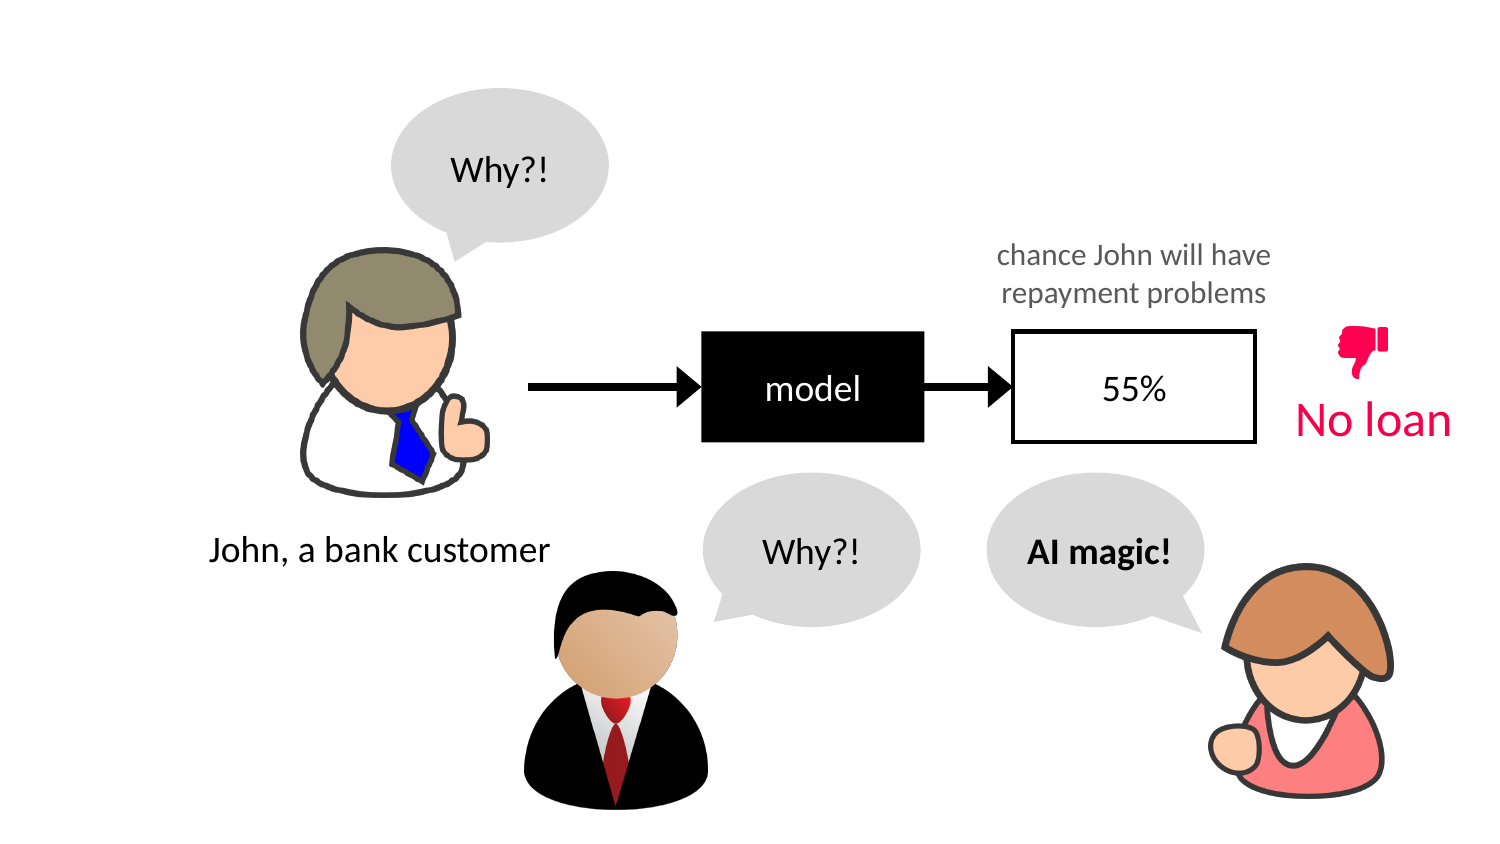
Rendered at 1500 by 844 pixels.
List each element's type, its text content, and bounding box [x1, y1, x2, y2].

text_box [985, 471, 1206, 636]
picture [1208, 563, 1394, 799]
text_box AI magic! [1012, 519, 1188, 580]
picture [524, 571, 708, 810]
text_box No loan [1280, 378, 1468, 454]
text_box Why?! [435, 137, 565, 198]
text_box [701, 471, 922, 629]
picture [299, 247, 490, 498]
picture [1338, 326, 1388, 379]
text_box [390, 87, 610, 247]
text_box 55% [1012, 330, 1256, 443]
text_box chance John will have repayment problems [975, 227, 1293, 317]
text_box John, a bank customer [194, 517, 566, 578]
text_box model [700, 330, 925, 443]
text_box Why?! [747, 519, 877, 580]
